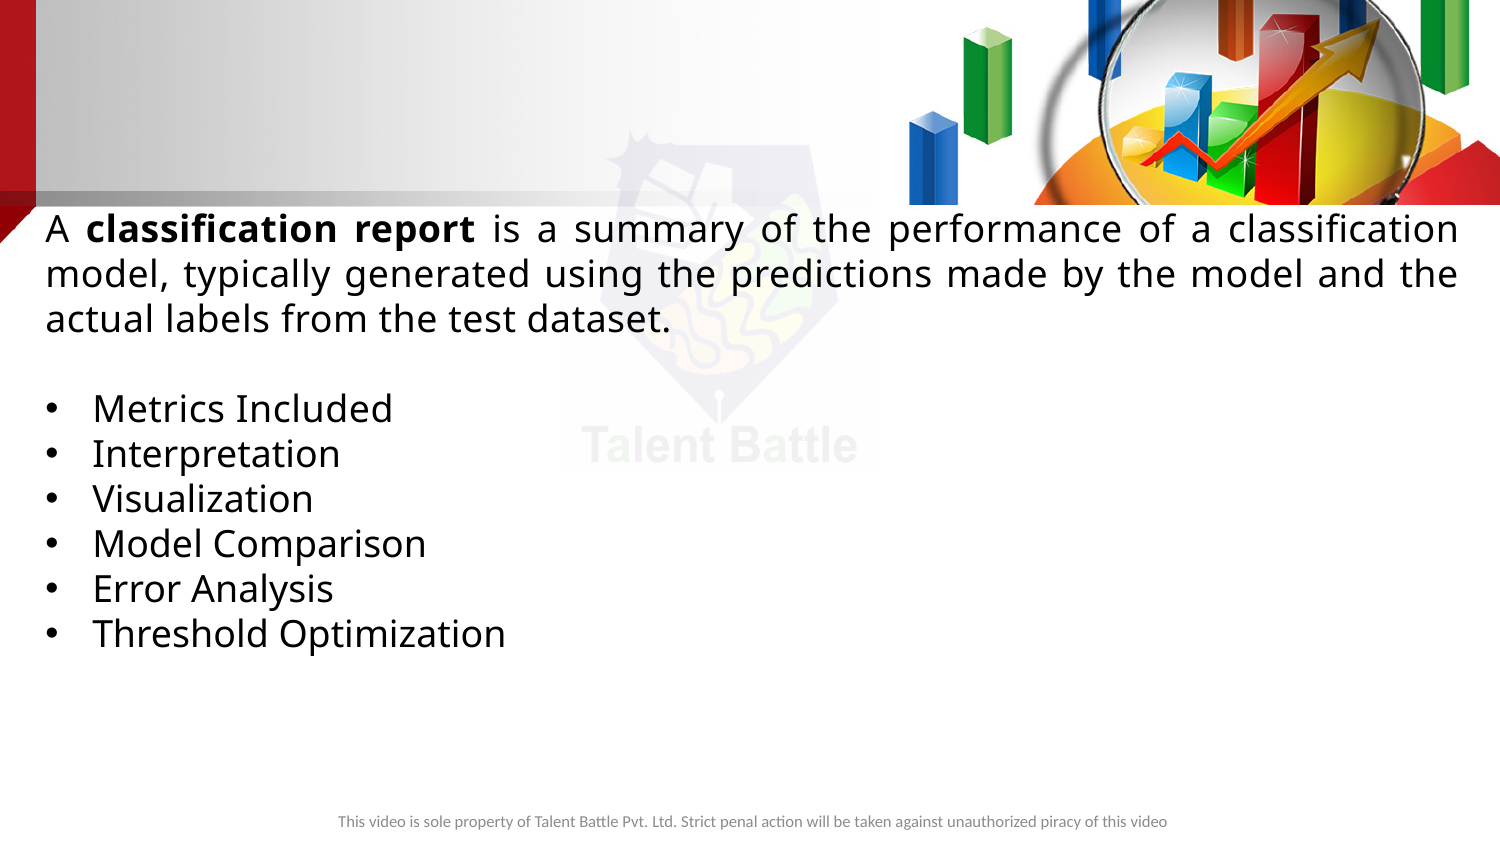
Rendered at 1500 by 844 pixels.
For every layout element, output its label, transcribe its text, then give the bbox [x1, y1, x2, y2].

picture [0, 0, 1500, 844]
footer This video is sole property of Talent Battle Pvt. Ltd. Strict penal action will be taken against unauthorized piracy of this video [3, 798, 1500, 844]
text_box A classification report is a summary of the performance of a classification model, typically generated using the predictions made by the model and the actual labels from the test dataset. Metrics Included Interpretation Visualization Model Comparison Error Analysis Threshold Optimization [30, 197, 1477, 663]
